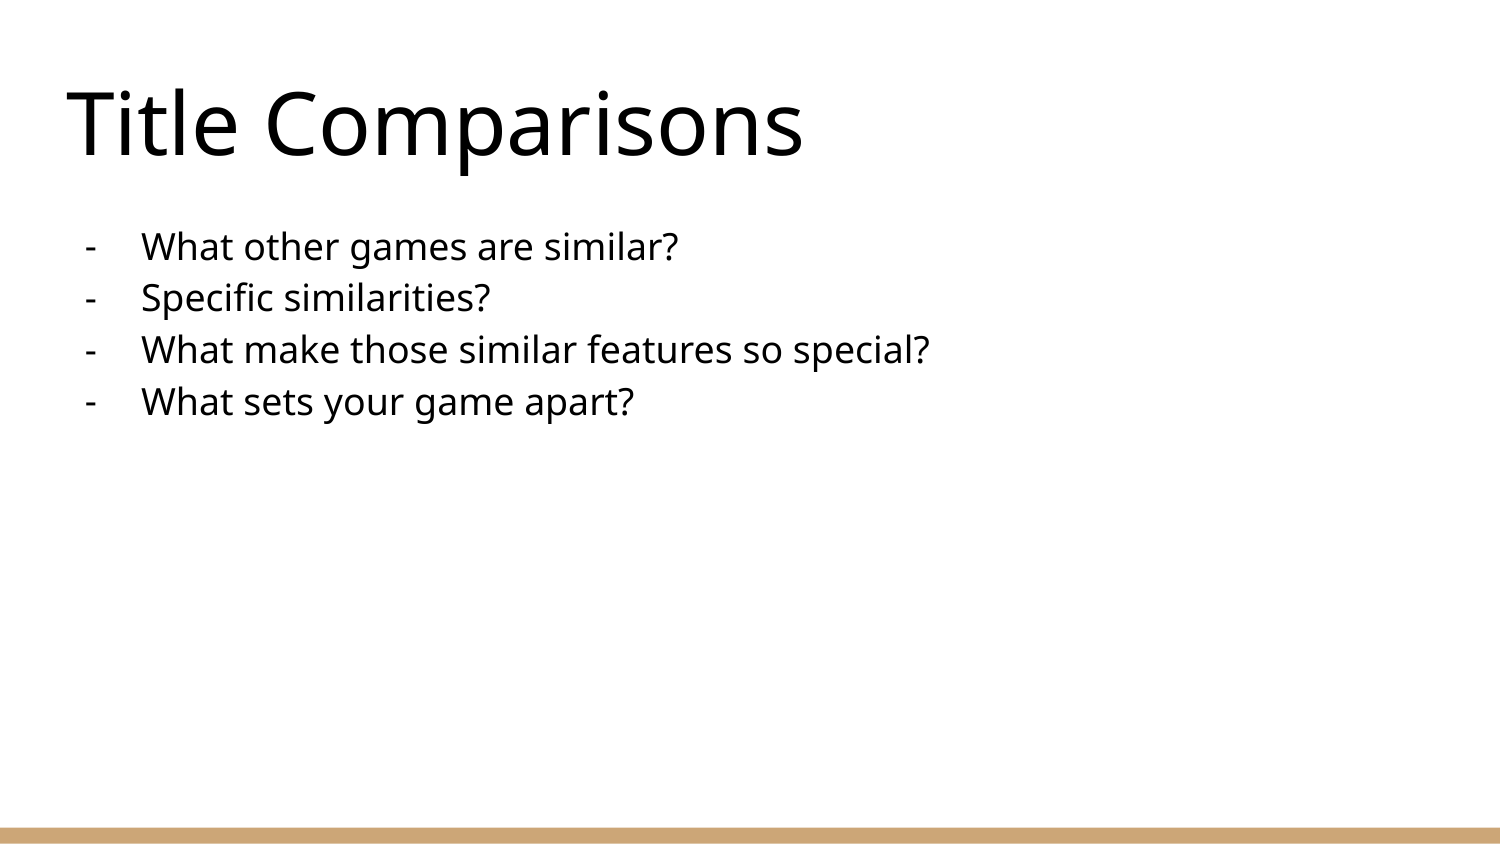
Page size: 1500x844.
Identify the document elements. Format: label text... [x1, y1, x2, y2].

list What other games are similar? Specific similarities? What make those similar features so special? What sets your game apart? [51, 200, 1449, 752]
title Title Comparisons [51, 51, 1449, 189]
